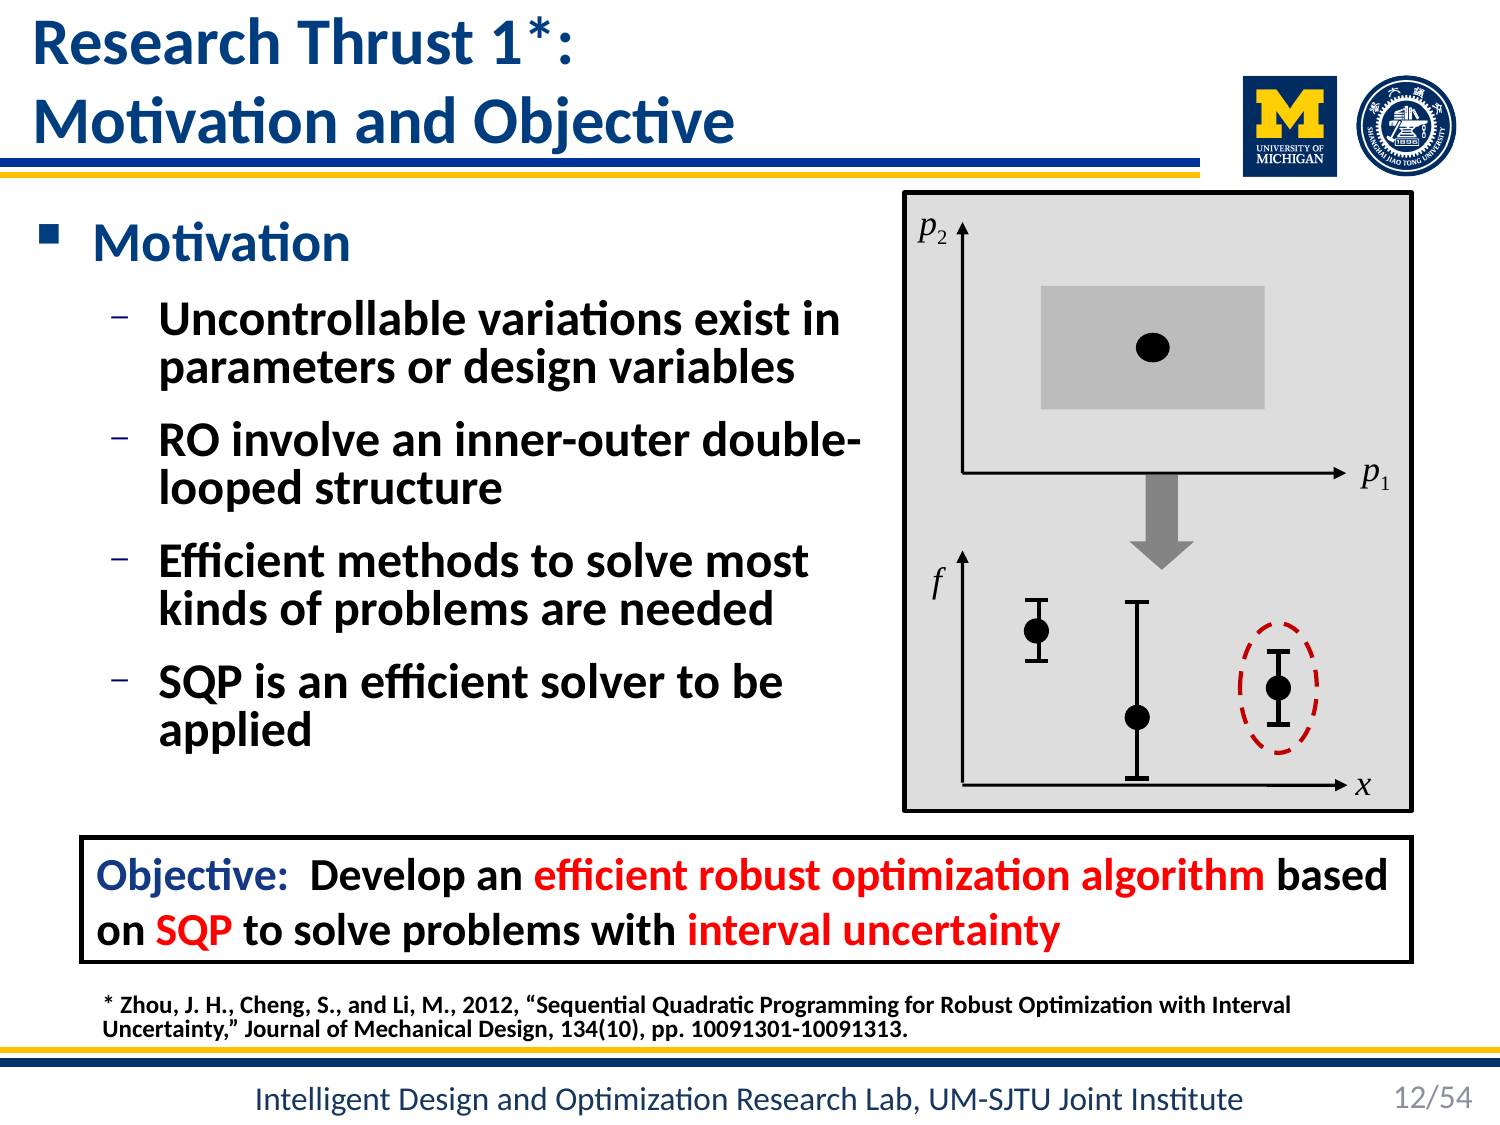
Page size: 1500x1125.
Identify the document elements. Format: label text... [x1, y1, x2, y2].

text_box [904, 192, 1411, 497]
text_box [1266, 651, 1291, 725]
text_box [1129, 505, 1195, 570]
text_box [1151, 778, 1340, 792]
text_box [1125, 601, 1150, 779]
text_box * Zhou, J. H., Cheng, S., and Li, M., 2012, “Sequential Quadratic Programming for Robust Optimization with Interval Uncertainty,” Journal of Mechanical Design, 134(10), pp. 10091301-10091313. [87, 987, 1379, 1051]
text_box x [1340, 752, 1387, 811]
text_box f [917, 549, 981, 608]
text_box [1024, 599, 1049, 663]
text_box Motivation Uncontrollable variations exist in parameters or design variables RO involve an inner-outer double-looped structure Efficient methods to solve most kinds of problems are needed SQP is an efficient solver to be applied [21, 211, 912, 738]
slide_number 12/54 [1345, 1065, 1488, 1125]
picture [1228, 68, 1463, 182]
text_box [1240, 623, 1317, 753]
title Research Thrust 1*: Motivation and Objective [17, 24, 1199, 130]
text_box [904, 503, 1412, 812]
text_box Objective: Develop an efficient robust optimization algorithm based on SQP to solve problems with interval uncertainty [81, 837, 1412, 963]
